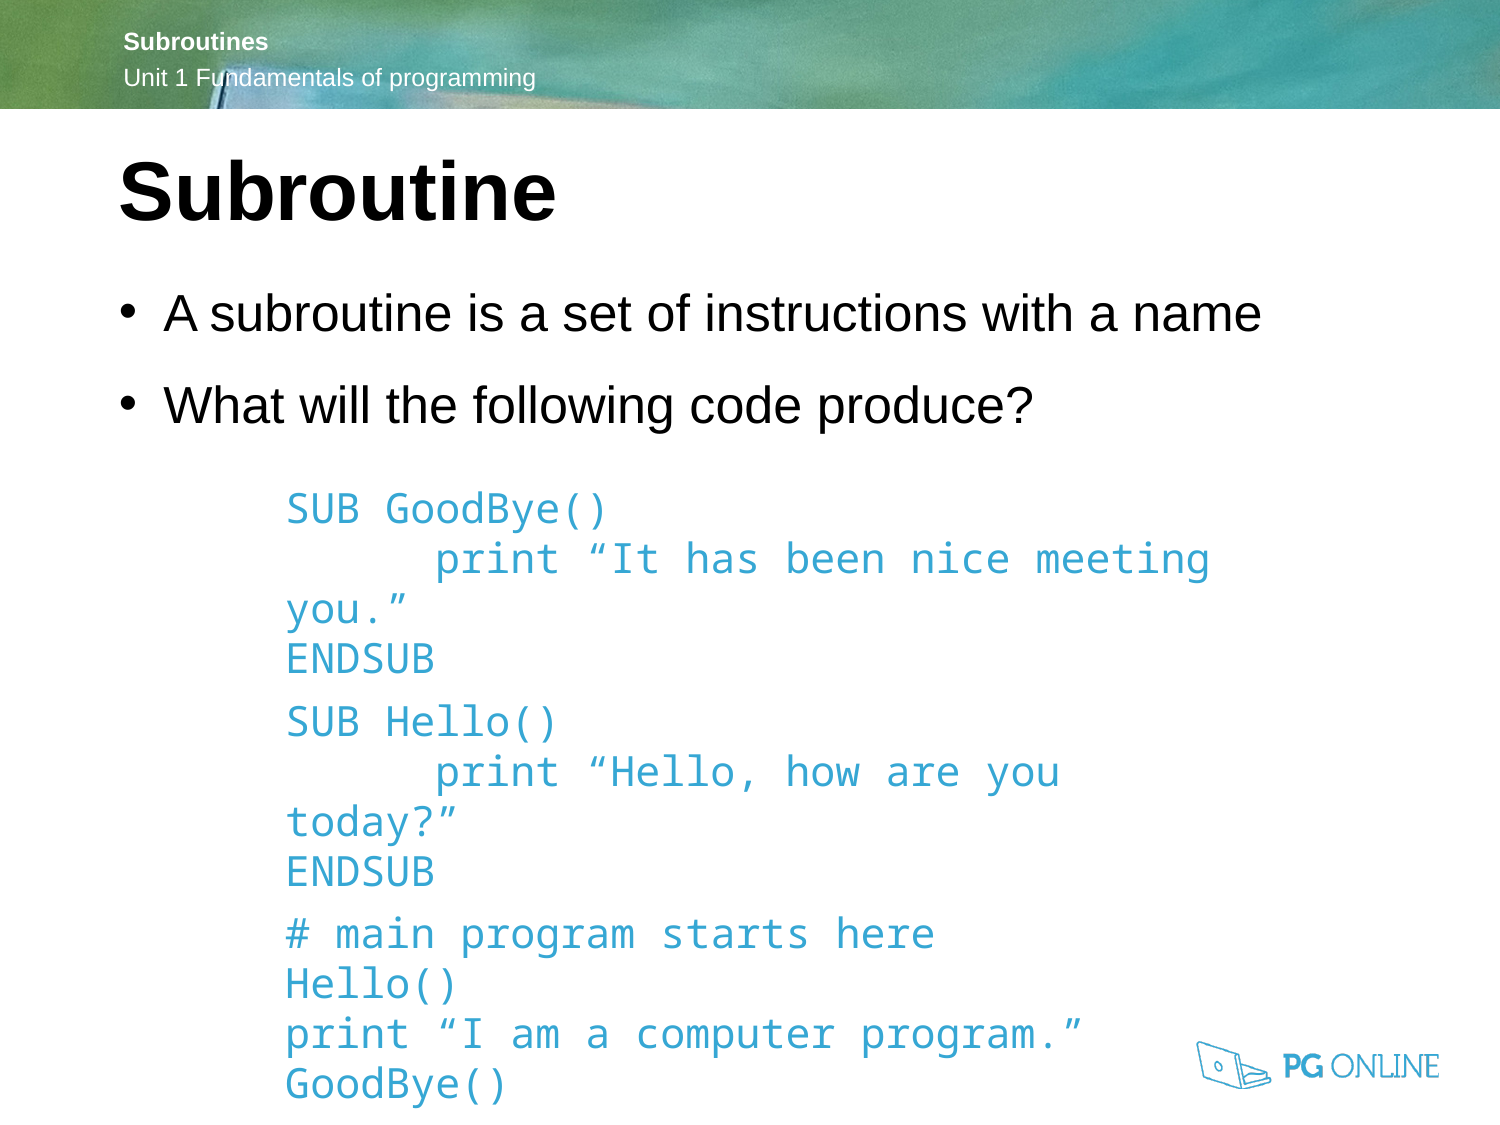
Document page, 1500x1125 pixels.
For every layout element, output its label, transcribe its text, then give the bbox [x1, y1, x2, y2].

picture [0, 0, 1500, 109]
list Subroutine [118, 148, 1401, 259]
list A subroutine is a set of instructions with a name What will the following code produce? [118, 279, 1335, 402]
text_box SUB GoodBye() print “It has been nice meeting you.” ENDSUB SUB Hello() print “Hello, how are you today?” ENDSUB # main program starts here Hello() print “I am a computer program.” GoodBye() [254, 450, 1266, 1125]
